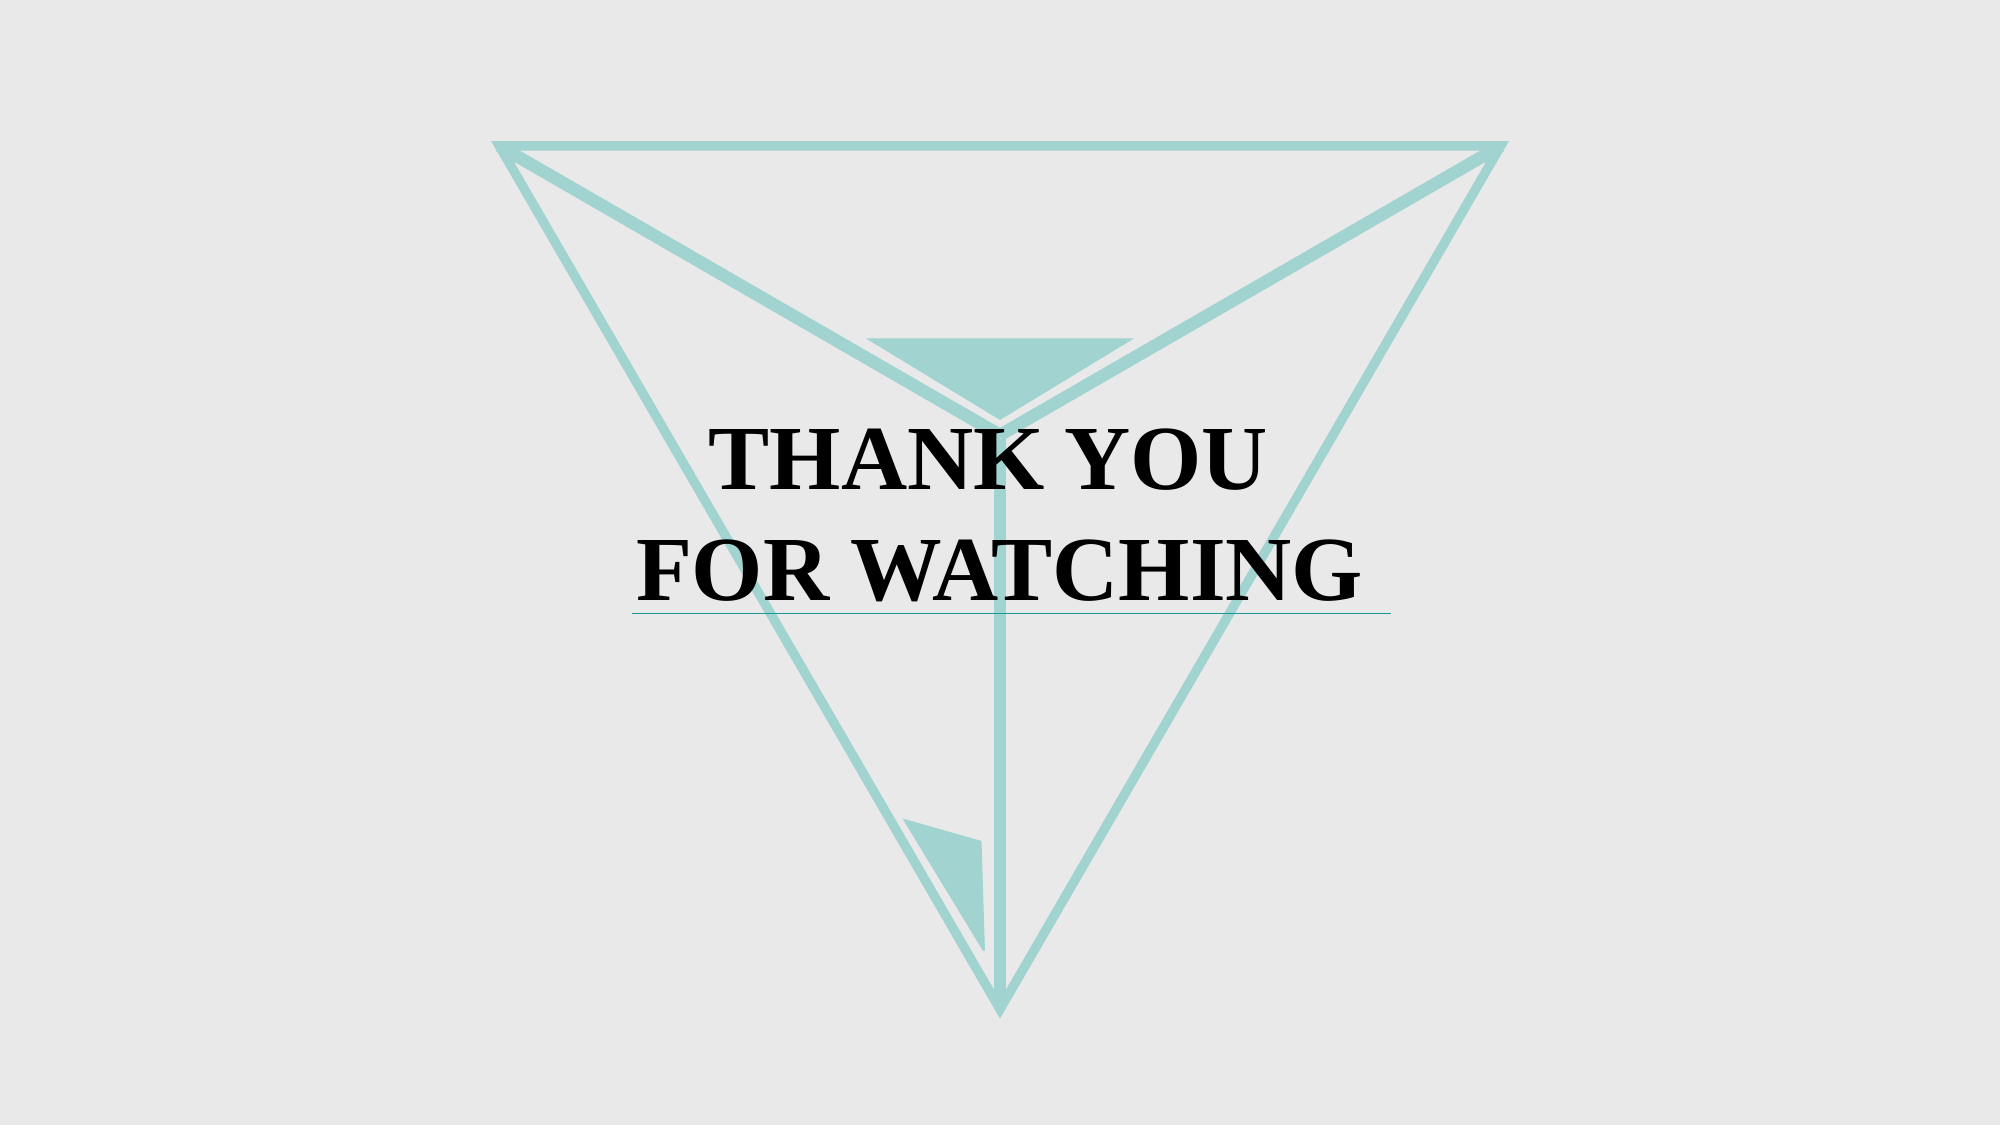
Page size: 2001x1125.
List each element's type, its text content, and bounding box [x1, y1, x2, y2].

text_box THANK YOU FOR WATCHING [621, 391, 1379, 626]
